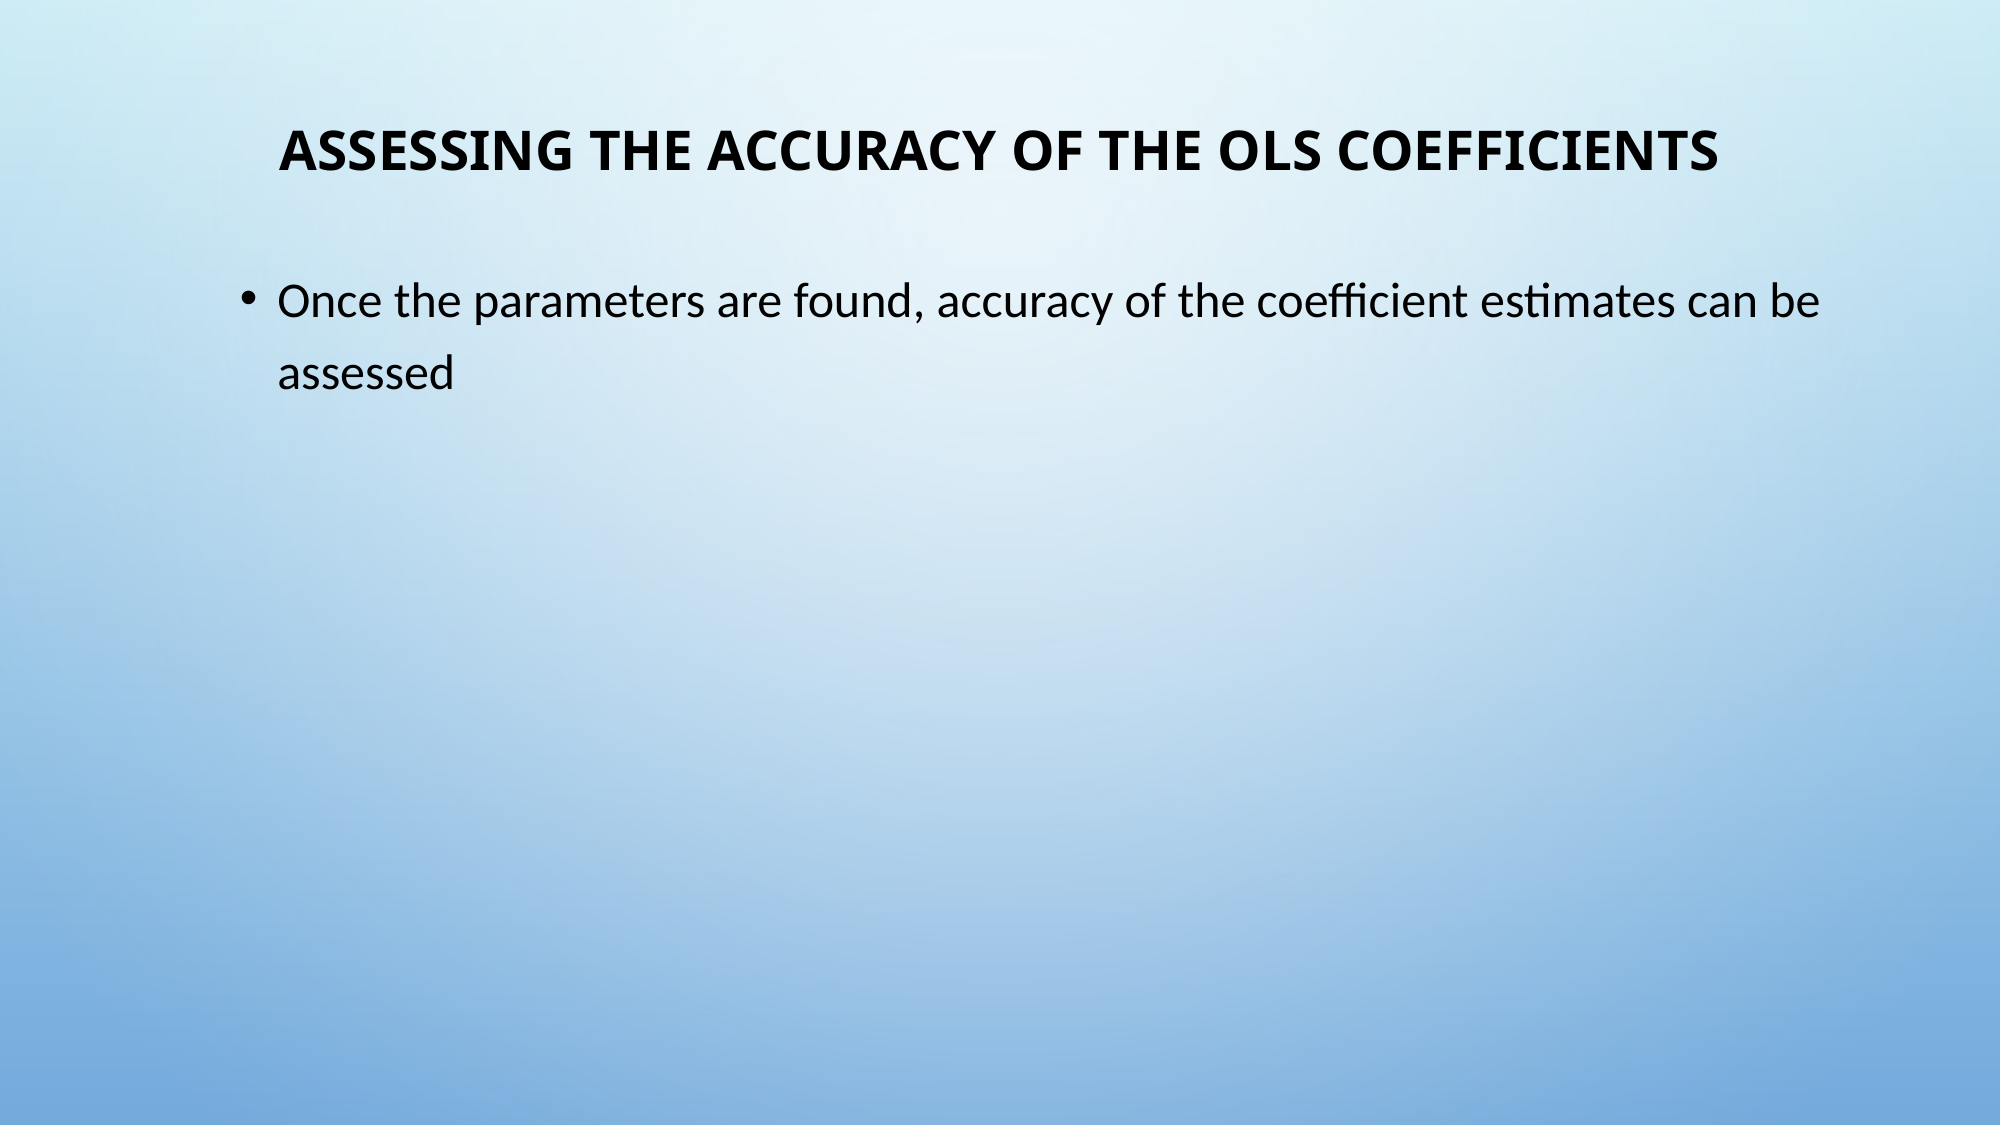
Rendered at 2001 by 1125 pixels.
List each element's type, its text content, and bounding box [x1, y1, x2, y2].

title MUILTIPLE linear regression [0, 0, 2000, 395]
list Once the parameters are found, accuracy of the coefficient estimates can be assessed [149, 247, 1851, 1083]
title Assessing the accuracy of the OLS coefficients [149, 101, 1851, 204]
